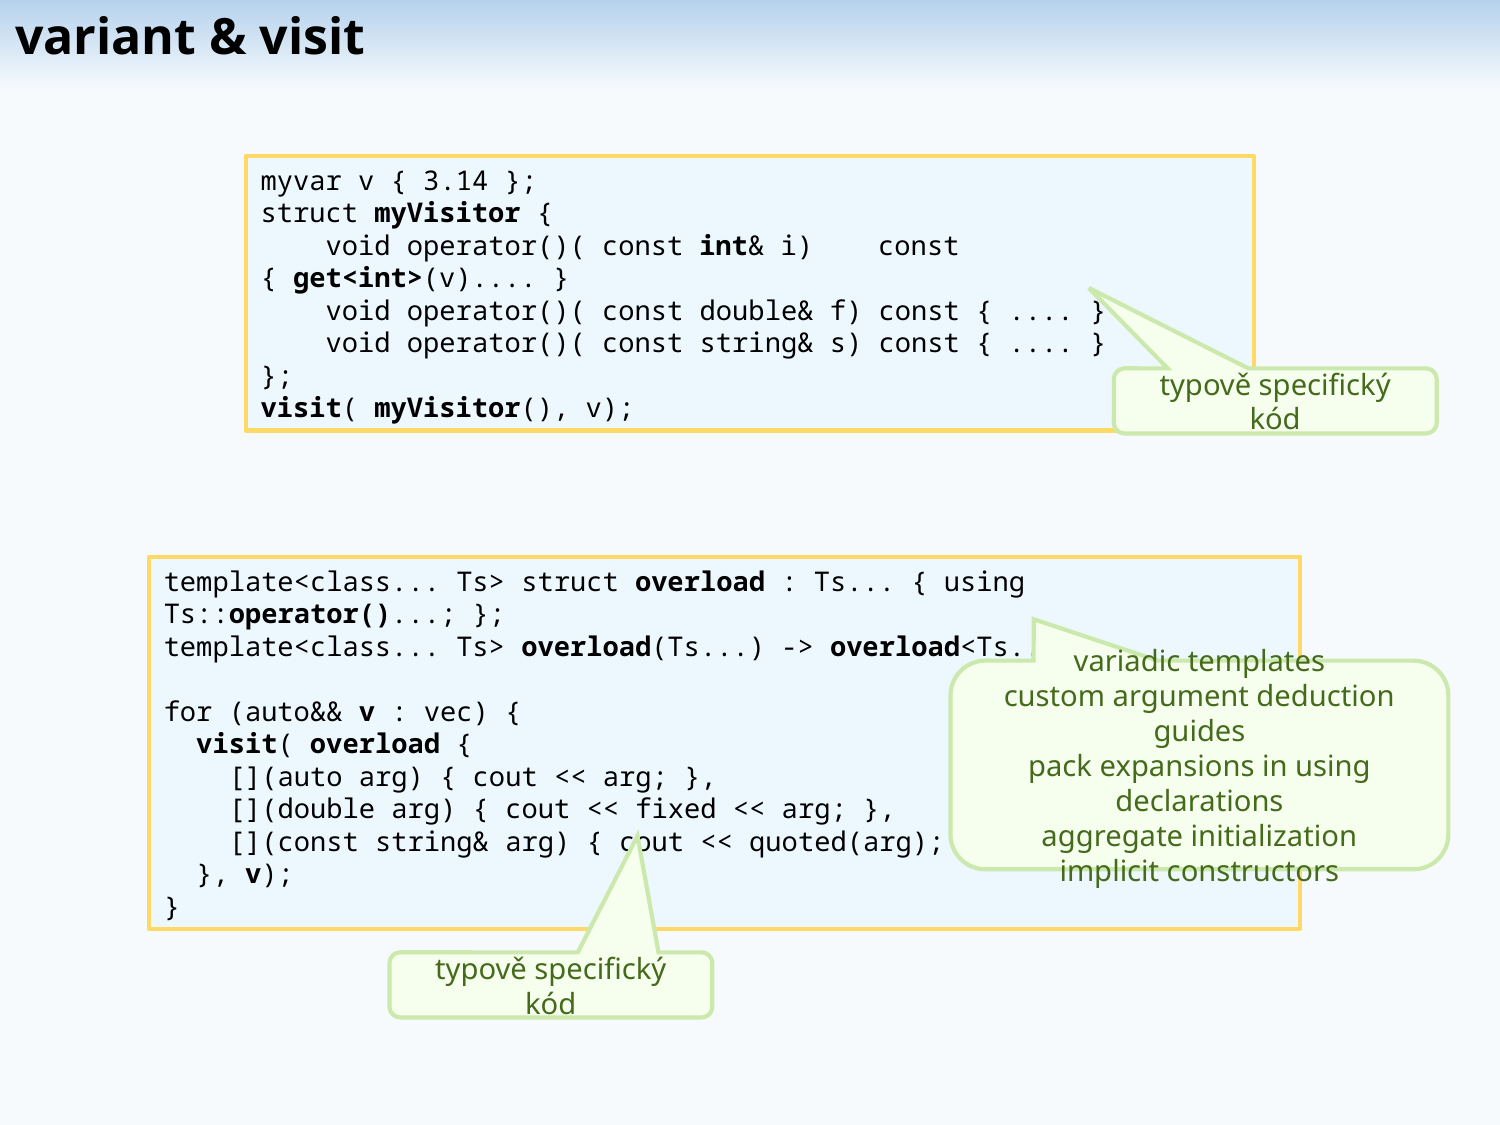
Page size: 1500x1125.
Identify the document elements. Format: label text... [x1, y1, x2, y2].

text_box template<class... Ts> struct overload : Ts... { using Ts::operator()...; }; template<class... Ts> overload(Ts...) -> overload<Ts...>; for (auto&& v : vec) { visit( overload { [](auto arg) { cout << arg; }, [](double arg) { cout << fixed << arg; }, [](const string& arg) { cout << quoted(arg); }, }, v); } [148, 556, 1301, 929]
text_box myvar v { 3.14 }; struct myVisitor { void operator()( const int& i) const { get<int>(v).... } void operator()( const double& f) const { .... } void operator()( const string& s) const { .... } }; visit( myVisitor(), v); [245, 156, 1255, 431]
text_box variadic templates custom argument deduction guides pack expansions in using declarations aggregate initialization implicit constructors [949, 617, 1450, 871]
text_box typově specifický kód [388, 832, 714, 1019]
text_box typově specifický kód [1088, 287, 1438, 435]
title variant & visit [0, 0, 1500, 77]
